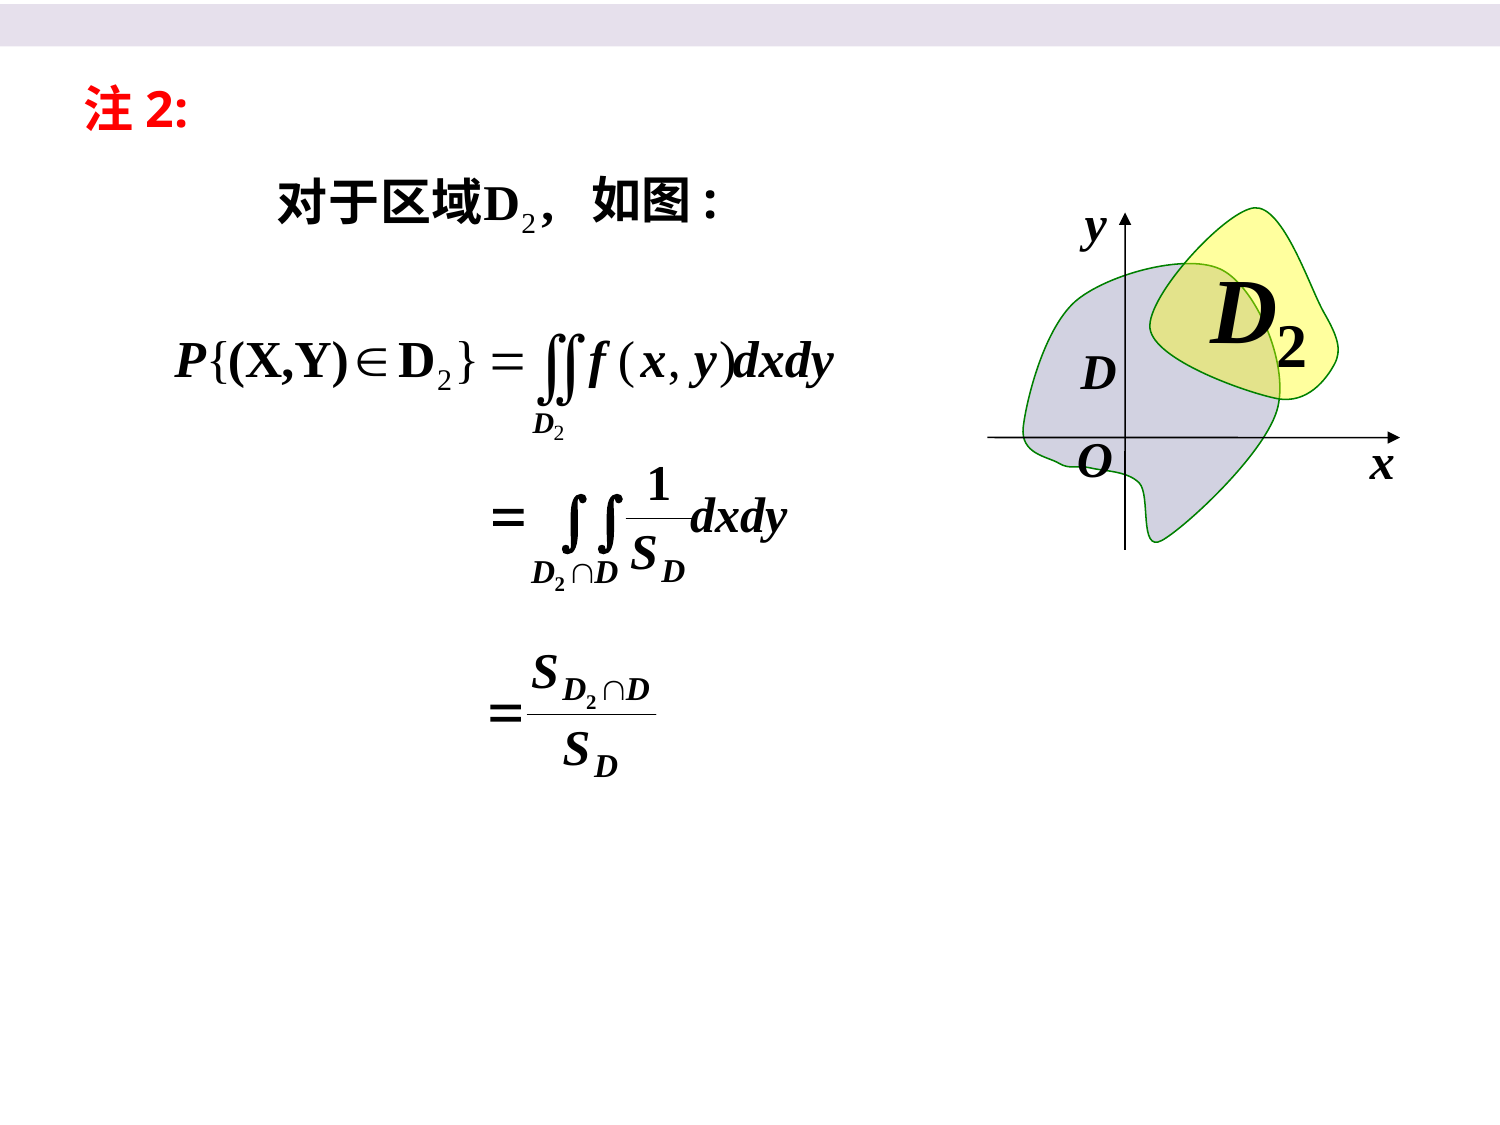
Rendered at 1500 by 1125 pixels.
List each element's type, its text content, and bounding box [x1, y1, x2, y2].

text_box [482, 644, 662, 783]
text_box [987, 212, 1401, 551]
text_box 如图: [576, 161, 733, 237]
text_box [163, 316, 844, 451]
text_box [484, 456, 792, 597]
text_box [269, 170, 563, 246]
text_box 注2: [69, 70, 204, 145]
